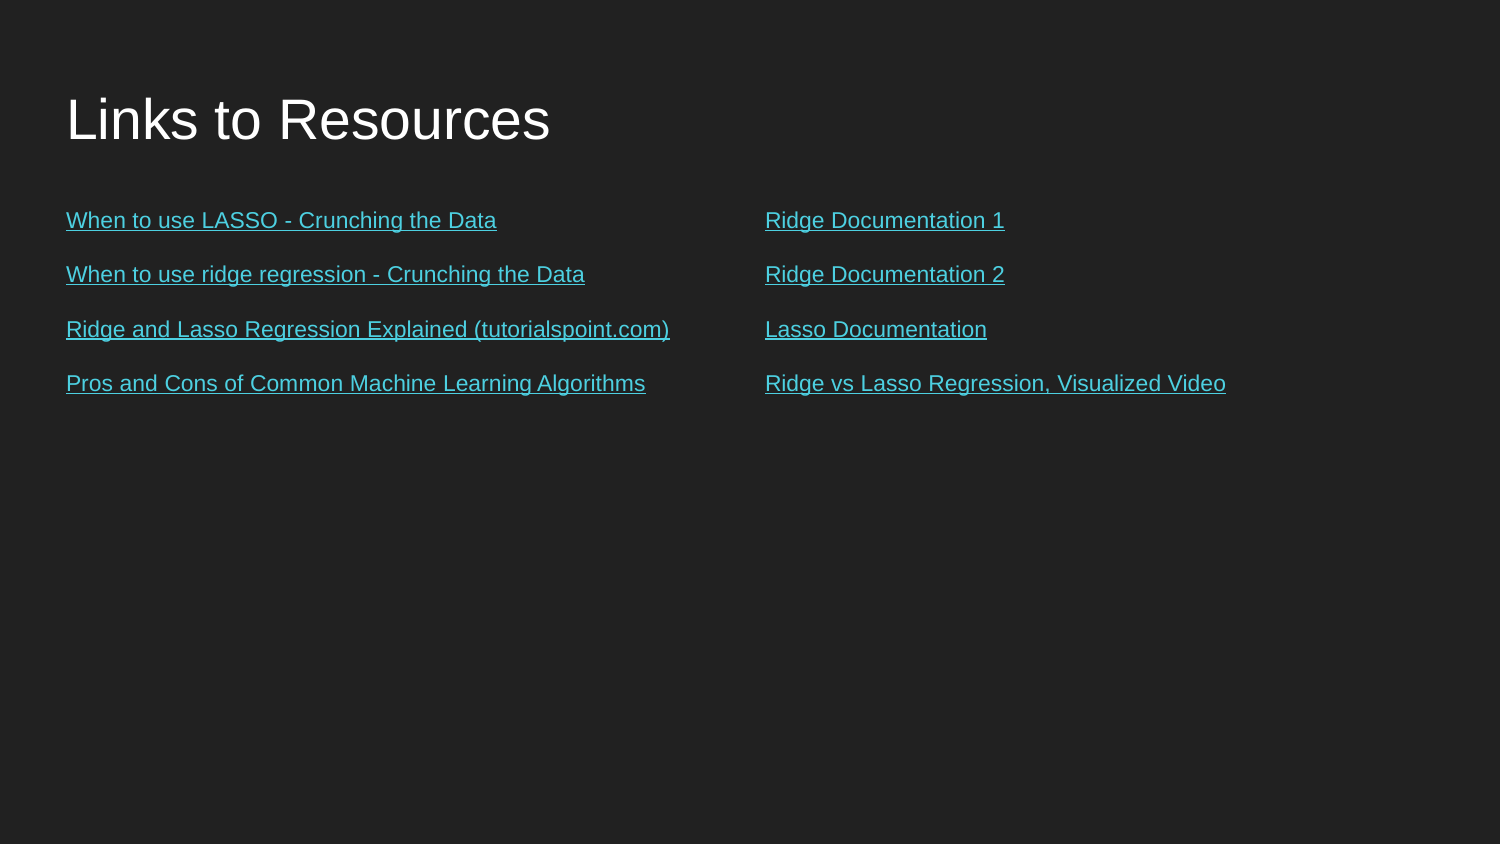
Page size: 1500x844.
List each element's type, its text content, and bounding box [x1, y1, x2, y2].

title Links to Resources [51, 72, 1449, 167]
list Ridge Documentation 1 Ridge Documentation 2 Lasso Documentation Ridge vs Lasso Regression, Visualized Video [750, 189, 1449, 750]
list When to use LASSO - Crunching the Data When to use ridge regression - Crunching the Data Ridge and Lasso Regression Explained (tutorialspoint.com) Pros and Cons of Common Machine Learning Algorithms [51, 189, 750, 750]
